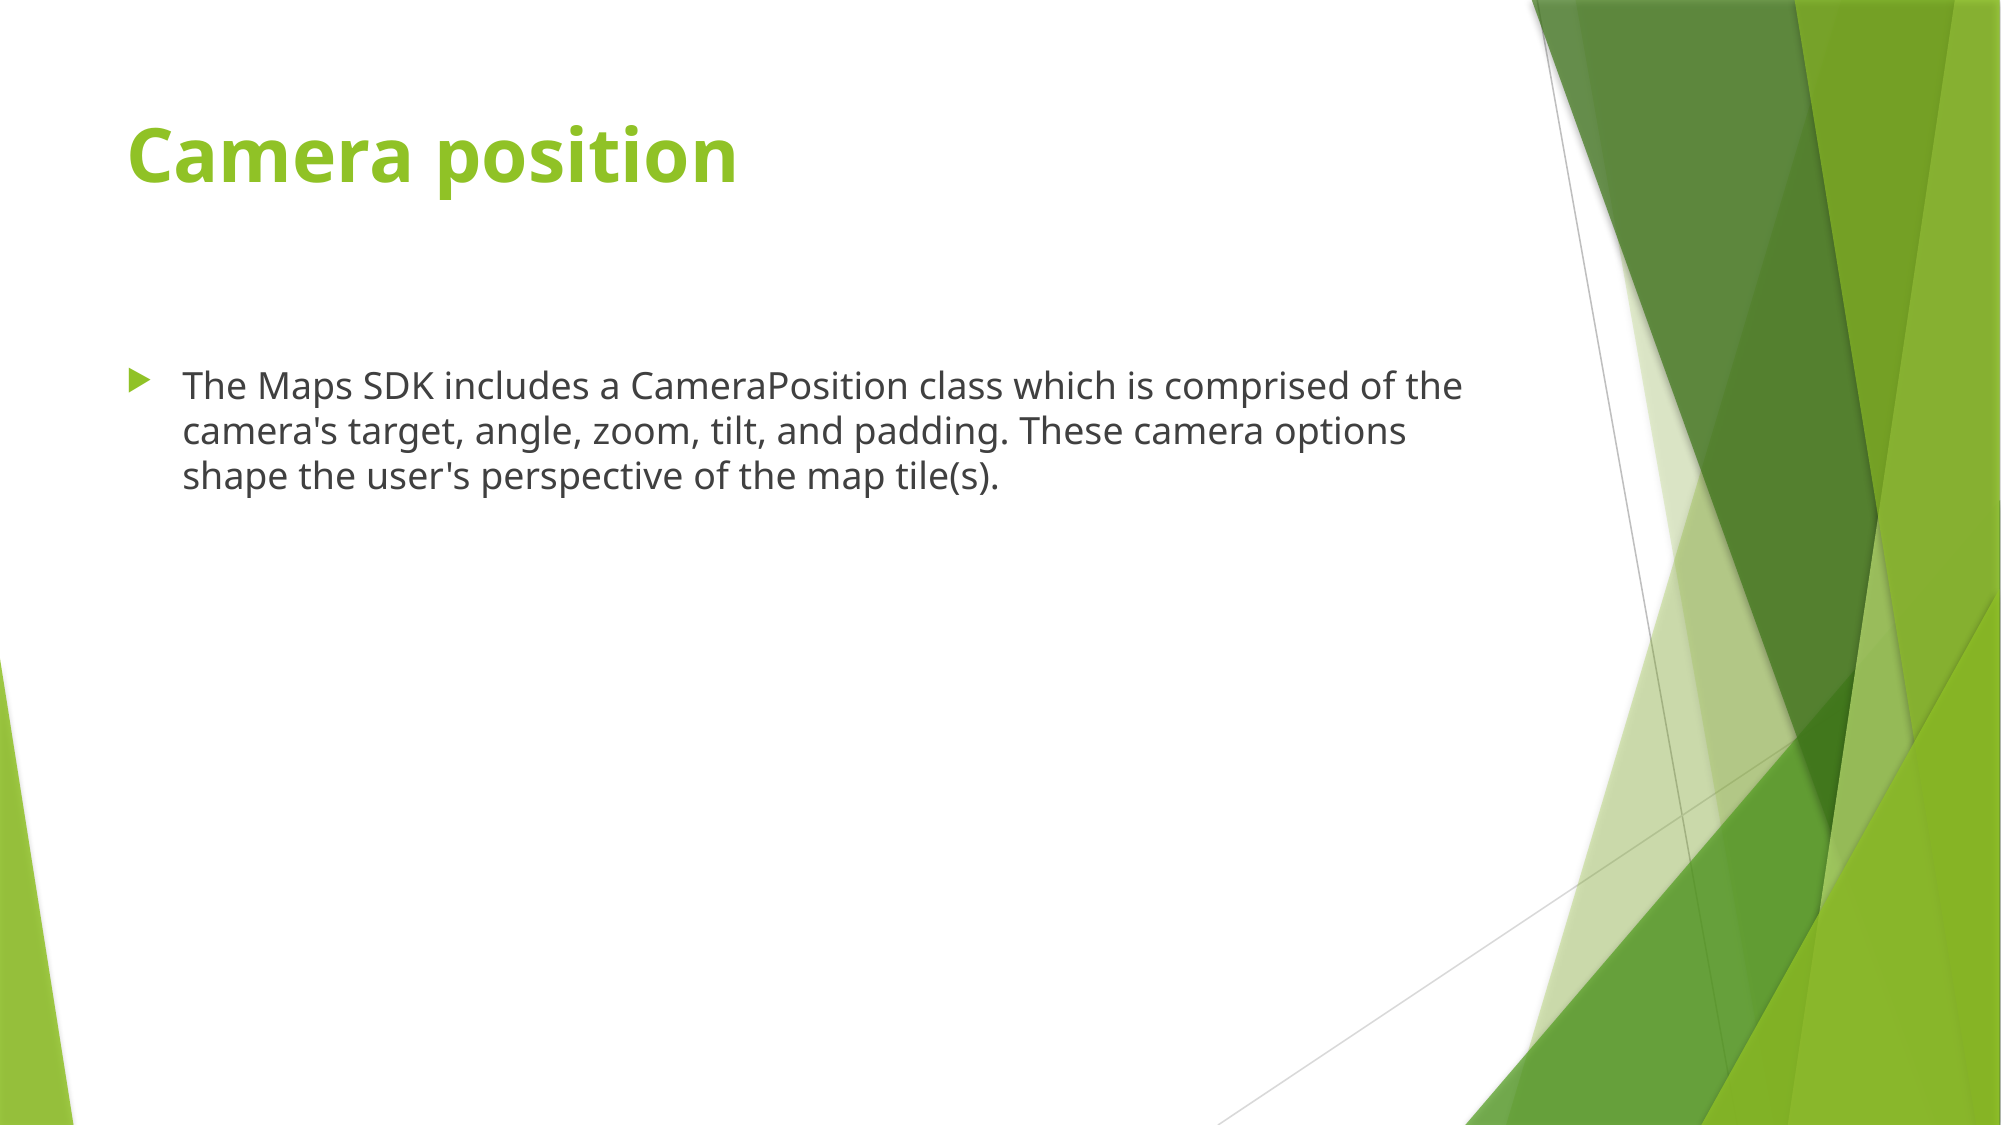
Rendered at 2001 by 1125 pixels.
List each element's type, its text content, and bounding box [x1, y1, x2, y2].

list The Maps SDK includes a CameraPosition class which is comprised of the camera's target, angle, zoom, tilt, and padding. These camera options shape the user's perspective of the map tile(s). [111, 354, 1522, 992]
title Camera position [111, 99, 1522, 317]
